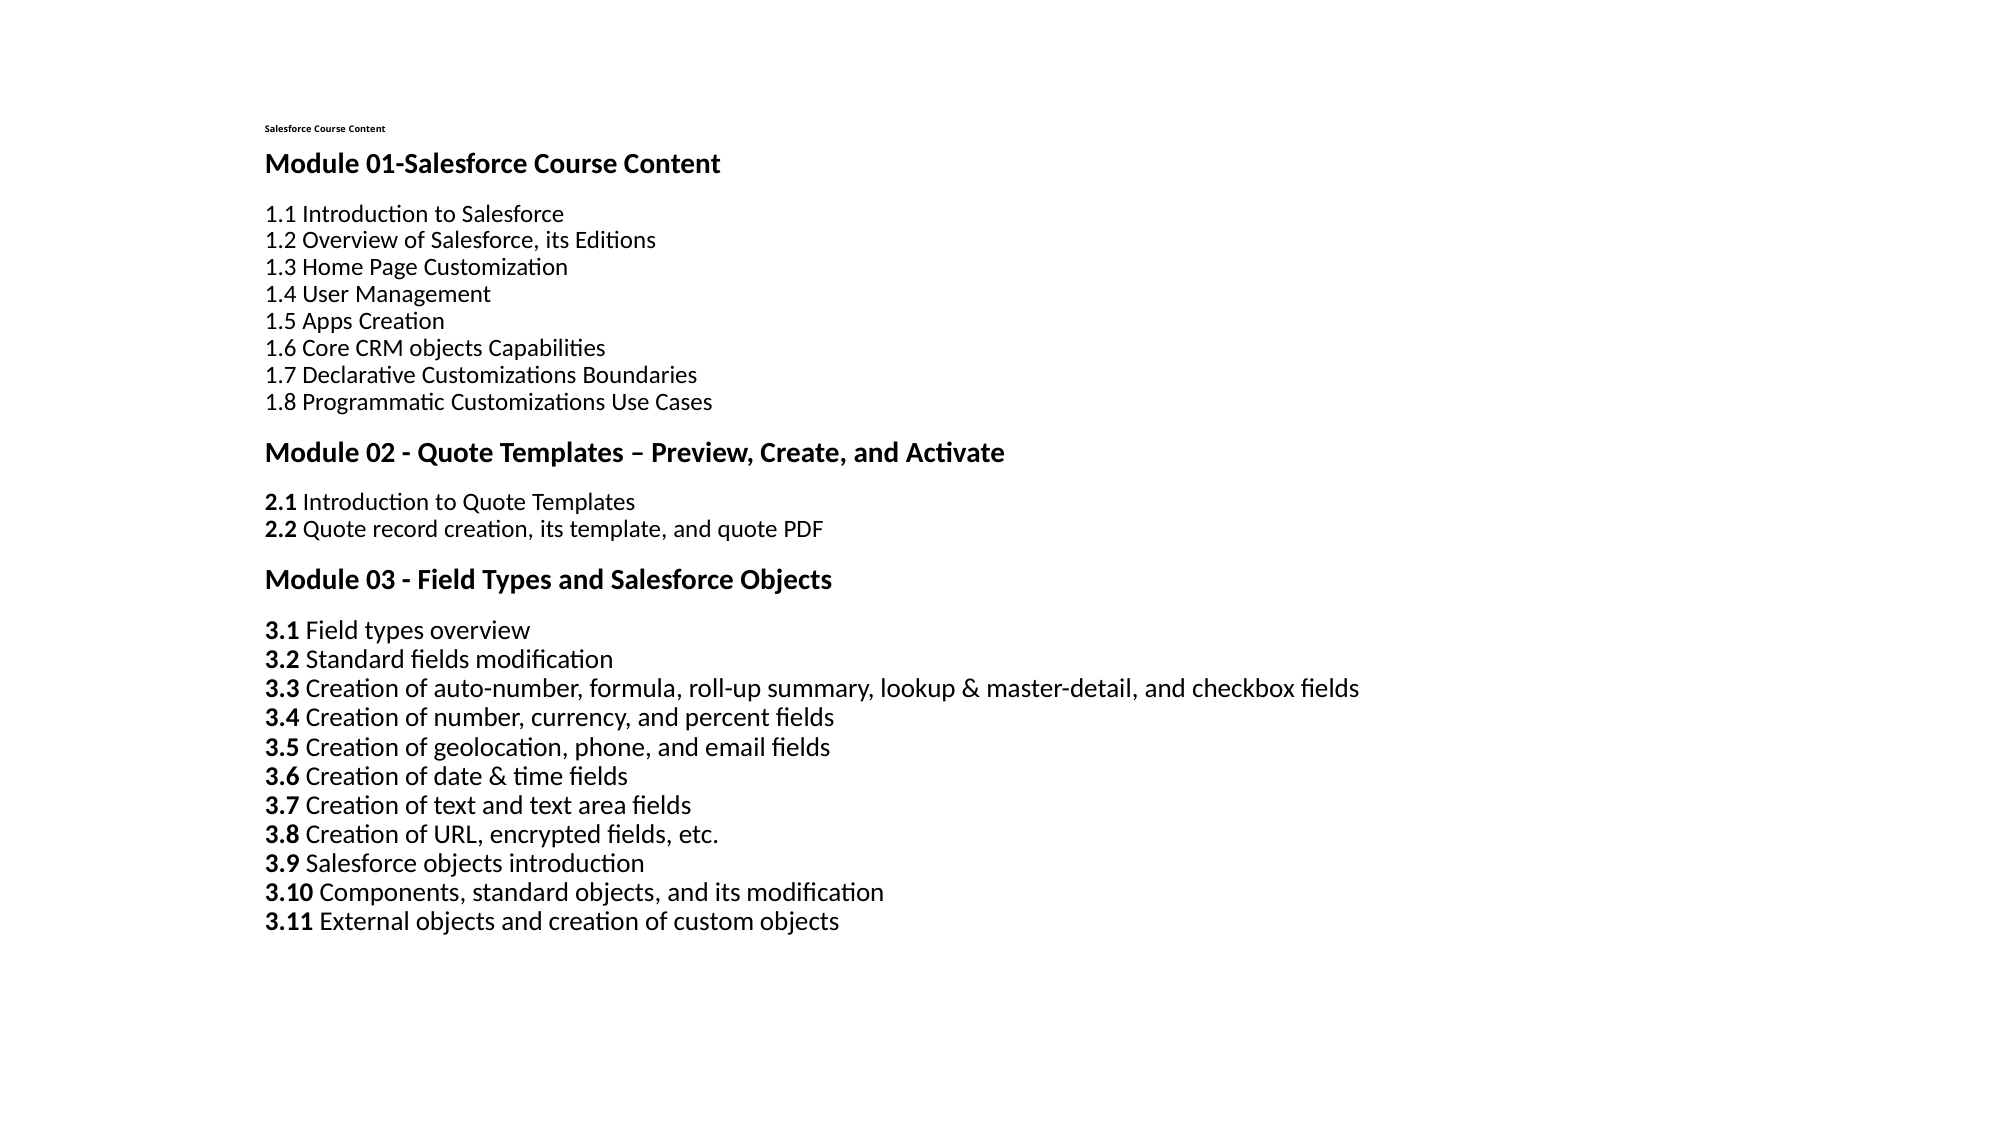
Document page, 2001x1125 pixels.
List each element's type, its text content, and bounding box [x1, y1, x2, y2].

title Salesforce Course Content [249, 33, 1750, 140]
subtitle Module 01-Salesforce Course Content 1.1 Introduction to Salesforce 1.2 Overview of Salesforce, its Editions 1.3 Home Page Customization 1.4 User Management 1.5 Apps Creation 1.6 Core CRM objects Capabilities 1.7 Declarative Customizations Boundaries 1.8 Programmatic Customizations Use Cases Module 02 - Quote Templates – Preview, Create, and Activate 2.1 Introduction to Quote Templates 2.2 Quote record creation, its template, and quote PDF Module 03 - Field Types and Salesforce Objects 3.1 Field types overview 3.2 Standard fields modification 3.3 Creation of auto-number, formula, roll-up summary, lookup & master-detail, and checkbox fields 3.4 Creation of number, currency, and percent fields 3.5 Creation of geolocation, phone, and email fields 3.6 Creation of date & time fields 3.7 Creation of text and text area fields 3.8 Creation of URL, encrypted fields, etc. 3.9 Salesforce objects introduction 3.10 Components, standard objects, and its modification 3.11 External objects and creation of custom objects [249, 140, 1750, 1045]
